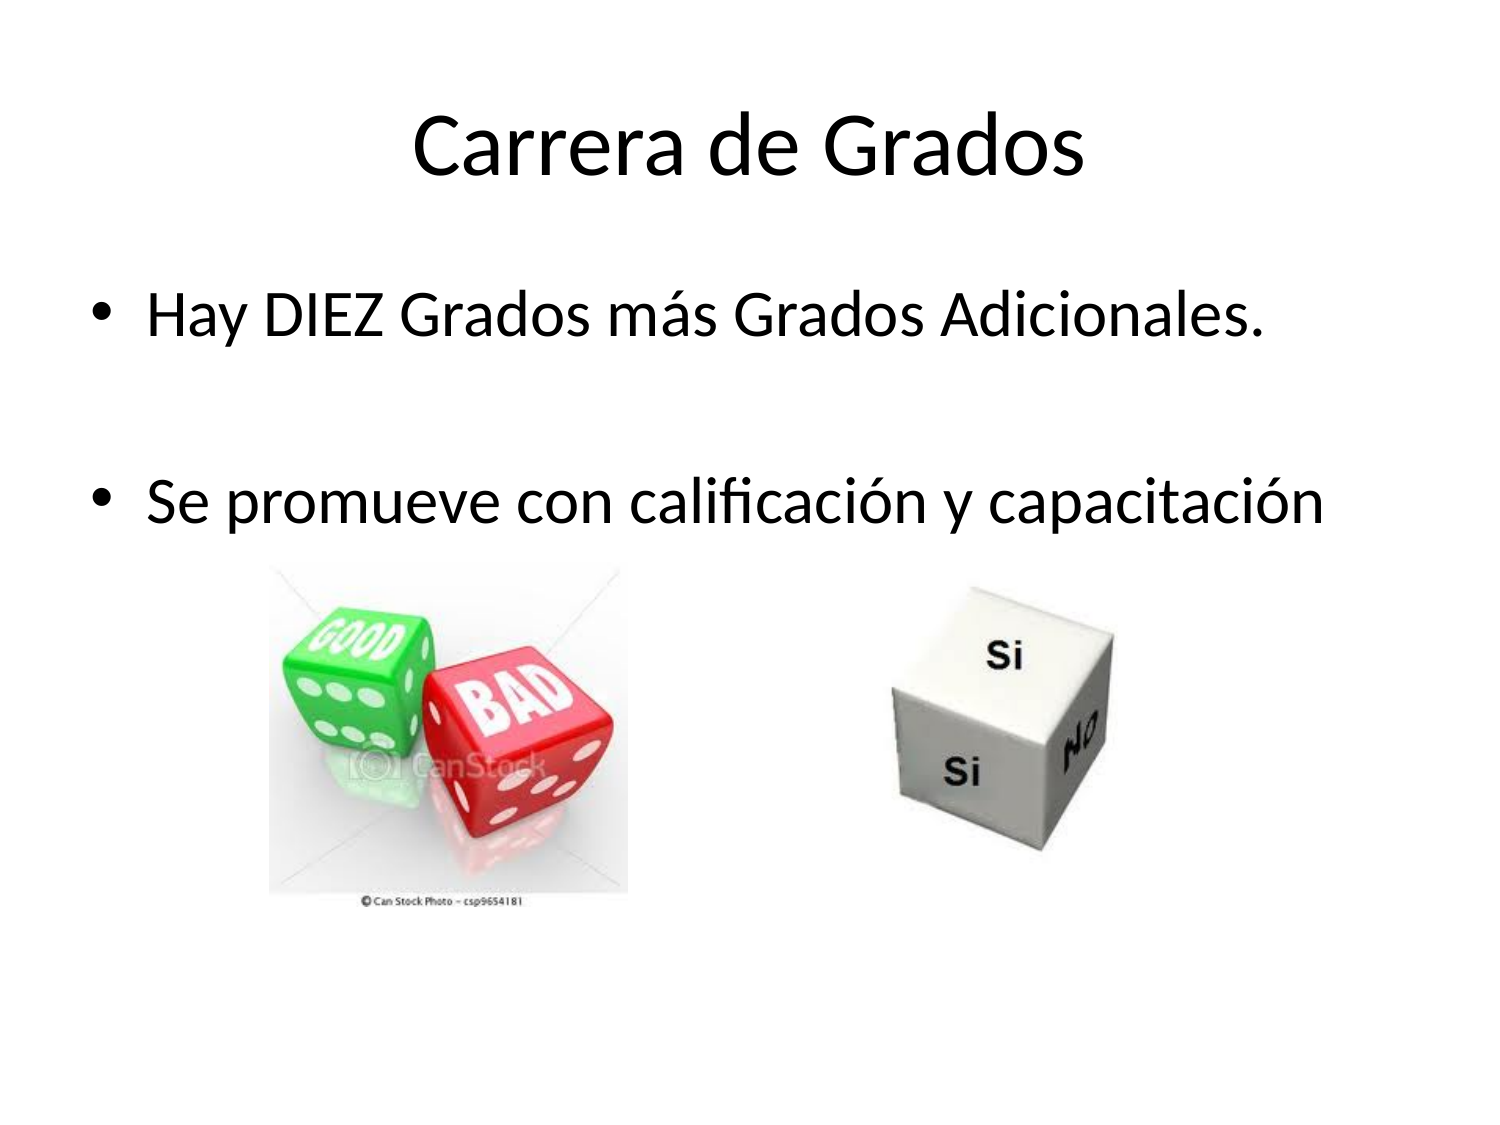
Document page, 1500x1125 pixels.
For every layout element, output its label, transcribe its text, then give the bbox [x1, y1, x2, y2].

picture [866, 562, 1157, 896]
title Carrera de Grados [75, 45, 1425, 233]
list Hay DIEZ Grados más Grados Adicionales. Se promueve con calificación y capacitación [75, 262, 1425, 1005]
picture [269, 562, 628, 907]
